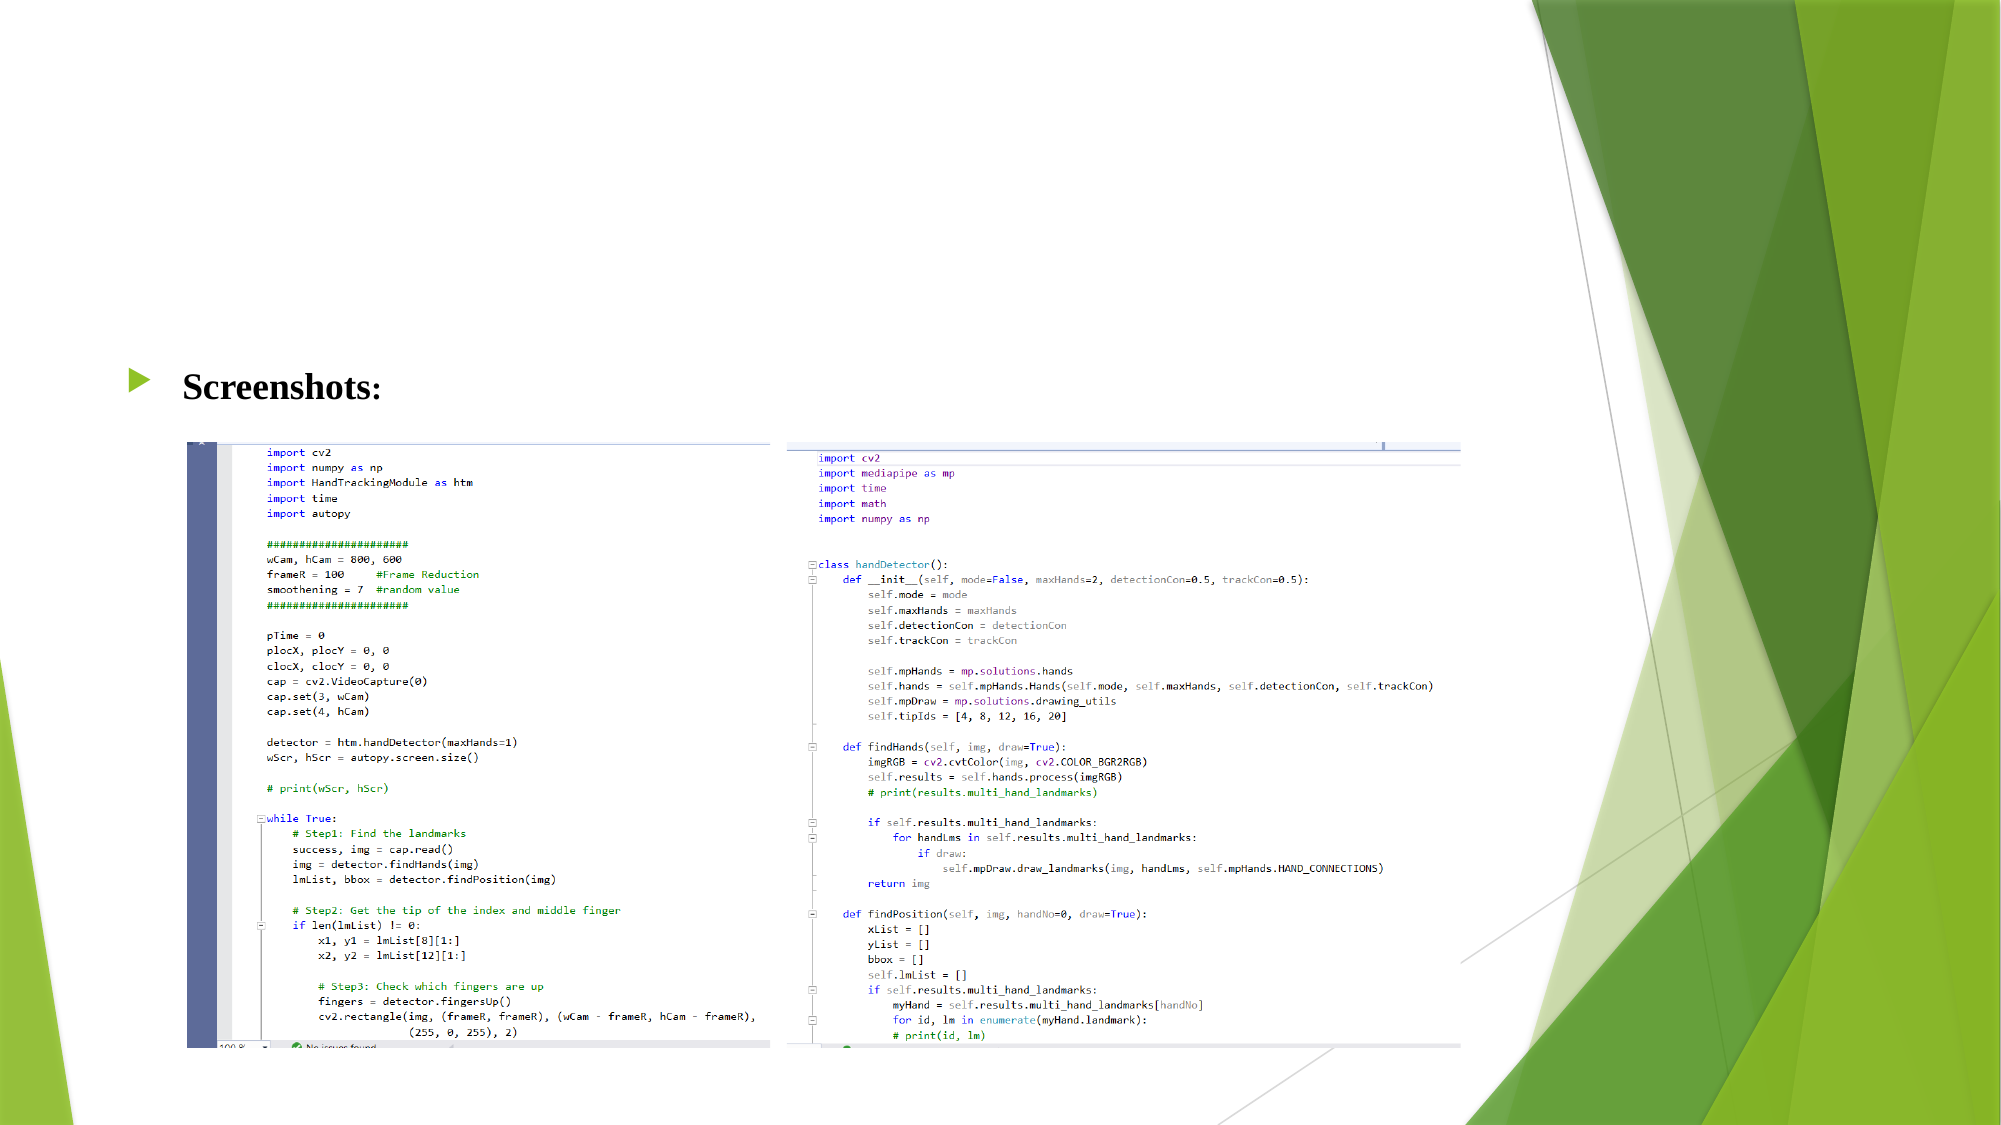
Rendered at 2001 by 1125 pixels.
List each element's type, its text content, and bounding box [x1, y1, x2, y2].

picture [186, 442, 771, 1048]
picture [786, 442, 1462, 1048]
list Screenshots: [111, 354, 1522, 1099]
